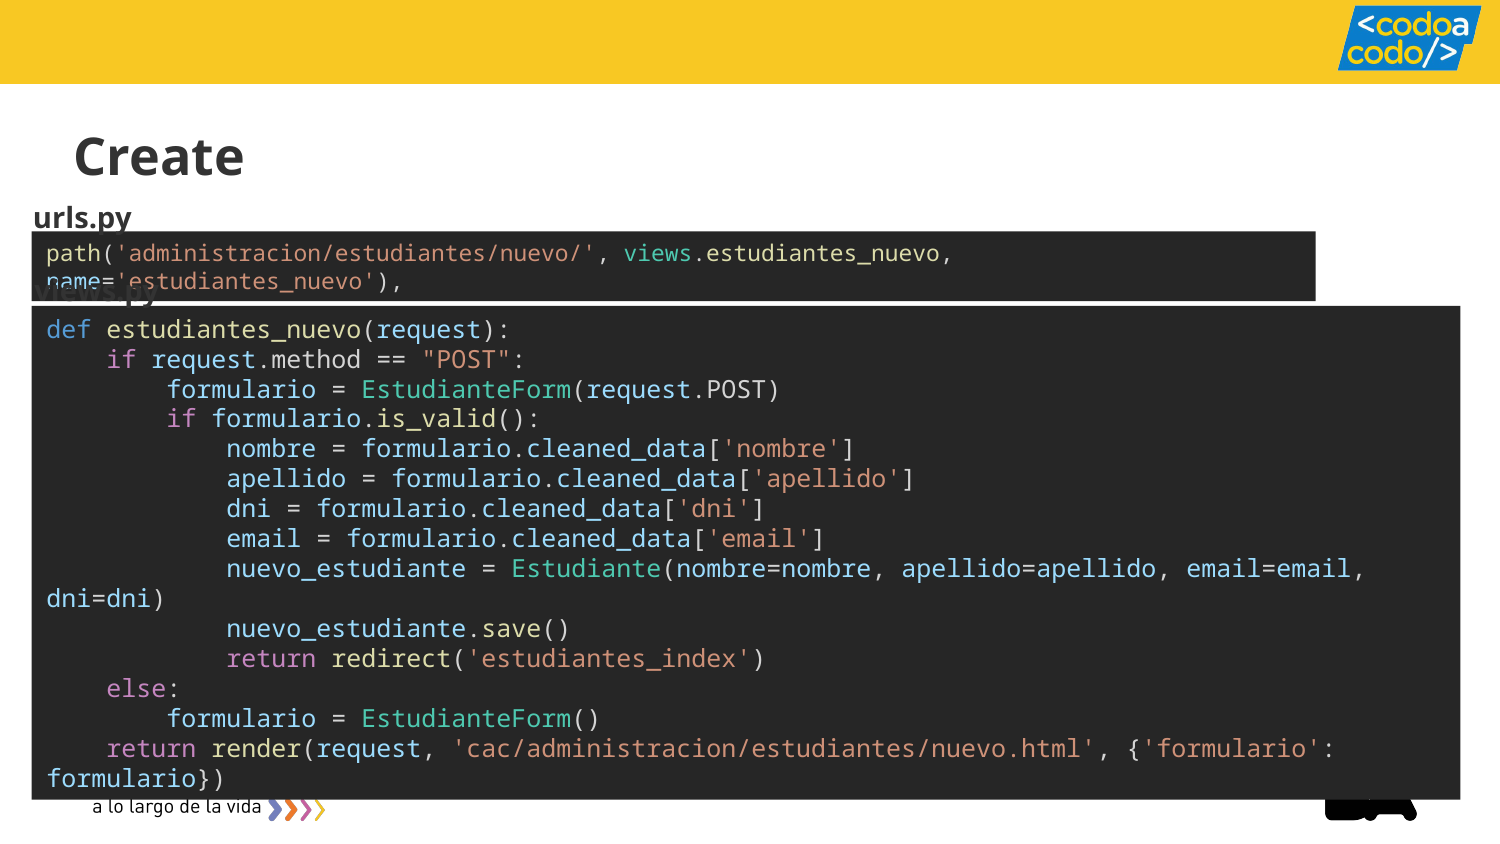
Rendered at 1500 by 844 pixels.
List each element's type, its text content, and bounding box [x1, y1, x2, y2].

picture [70, 800, 344, 835]
picture [1337, 5, 1482, 71]
text_box Create [58, 108, 1251, 203]
text_box urls.py [18, 191, 157, 242]
text_box views.py [19, 264, 246, 315]
text_box def estudiantes_nuevo(request): if request.method == "POST": formulario = EstudianteForm(request.POST) if formulario.is_valid(): nombre = formulario.cleaned_data['nombre'] apellido = formulario.cleaned_data['apellido'] dni = formulario.cleaned_data['dni'] email = formulario.cleaned_data['email'] nuevo_estudiante = Estudiante(nombre=nombre, apellido=apellido, email=email, dni=dni) nuevo_estudiante.save() return redirect('estudiantes_index') else: formulario = EstudianteForm() return render(request, 'cac/administracion/estudiantes/nuevo.html', {'formulario': formulario}) [31, 305, 1461, 800]
text_box path('administracion/estudiantes/nuevo/', views.estudiantes_nuevo, name='estudiantes_nuevo'), [31, 231, 1316, 302]
picture [1325, 800, 1417, 821]
